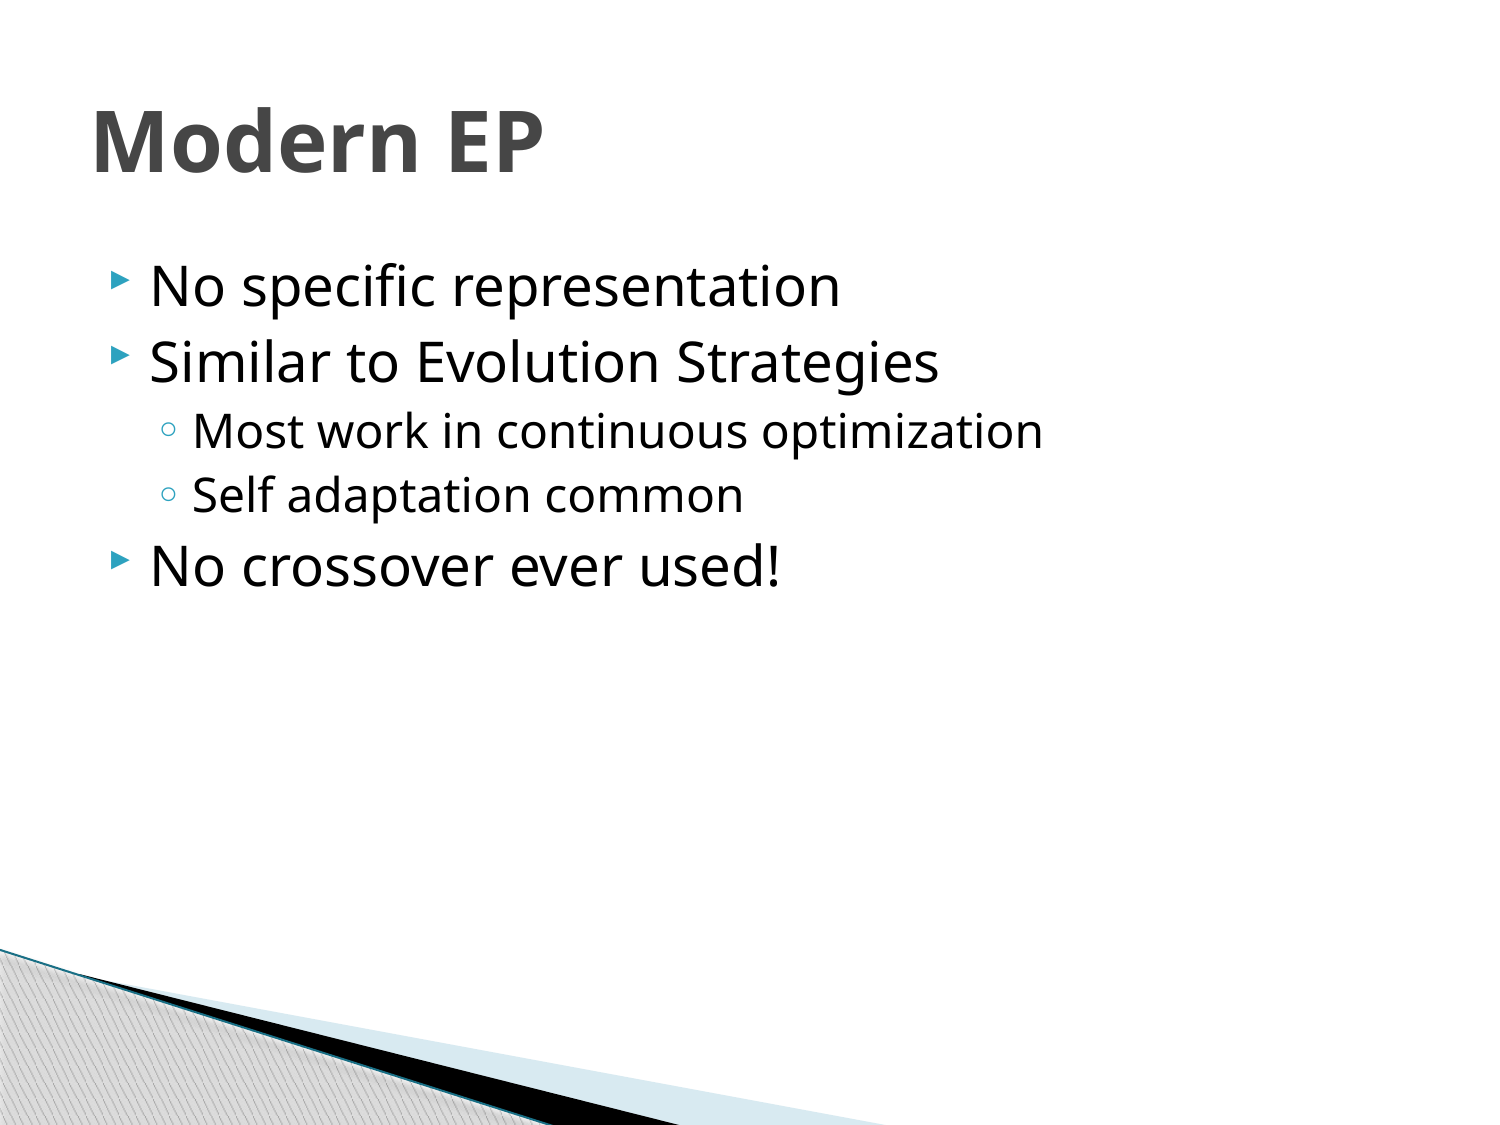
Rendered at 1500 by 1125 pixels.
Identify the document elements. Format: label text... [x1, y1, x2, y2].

title Modern EP [75, 45, 1425, 233]
list No specific representation Similar to Evolution Strategies Most work in continuous optimization Self adaptation common No crossover ever used! [74, 242, 1426, 986]
